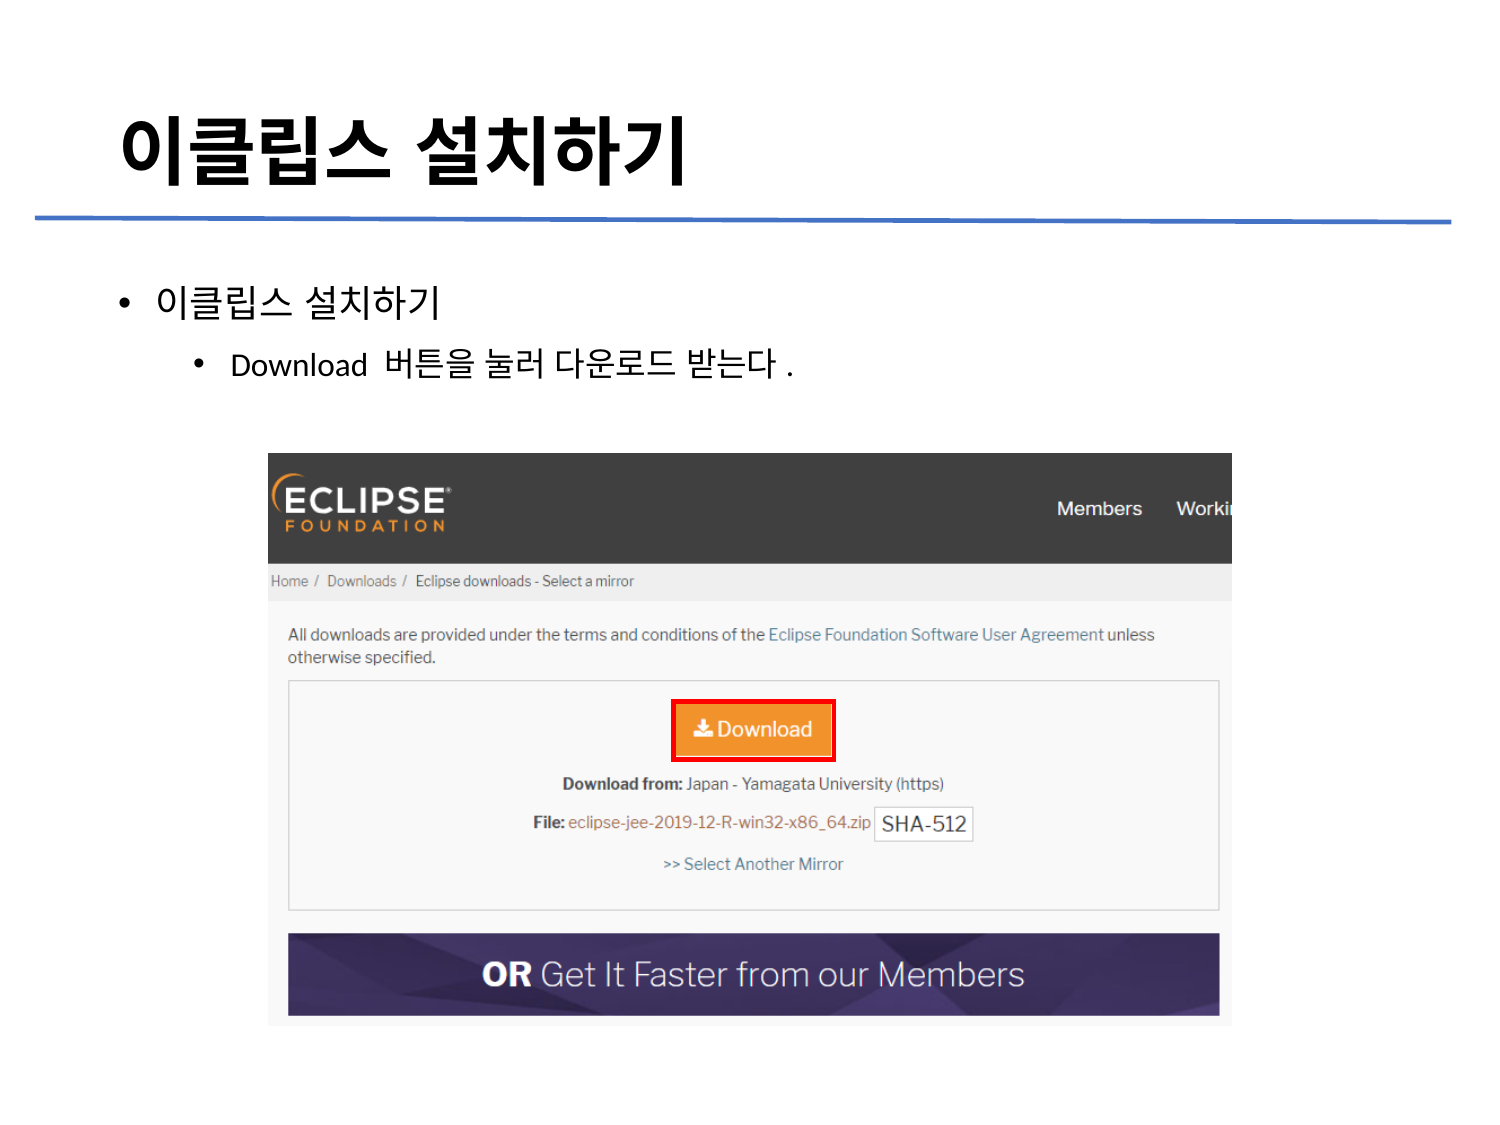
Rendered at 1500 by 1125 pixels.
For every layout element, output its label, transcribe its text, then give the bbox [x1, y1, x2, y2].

list 이클립스 설치하기 Download 버튼을 눌러 다운로드 받는다. [103, 263, 1397, 1014]
title 이클립스 설치하기 [103, 59, 1397, 251]
picture [268, 453, 1232, 1026]
